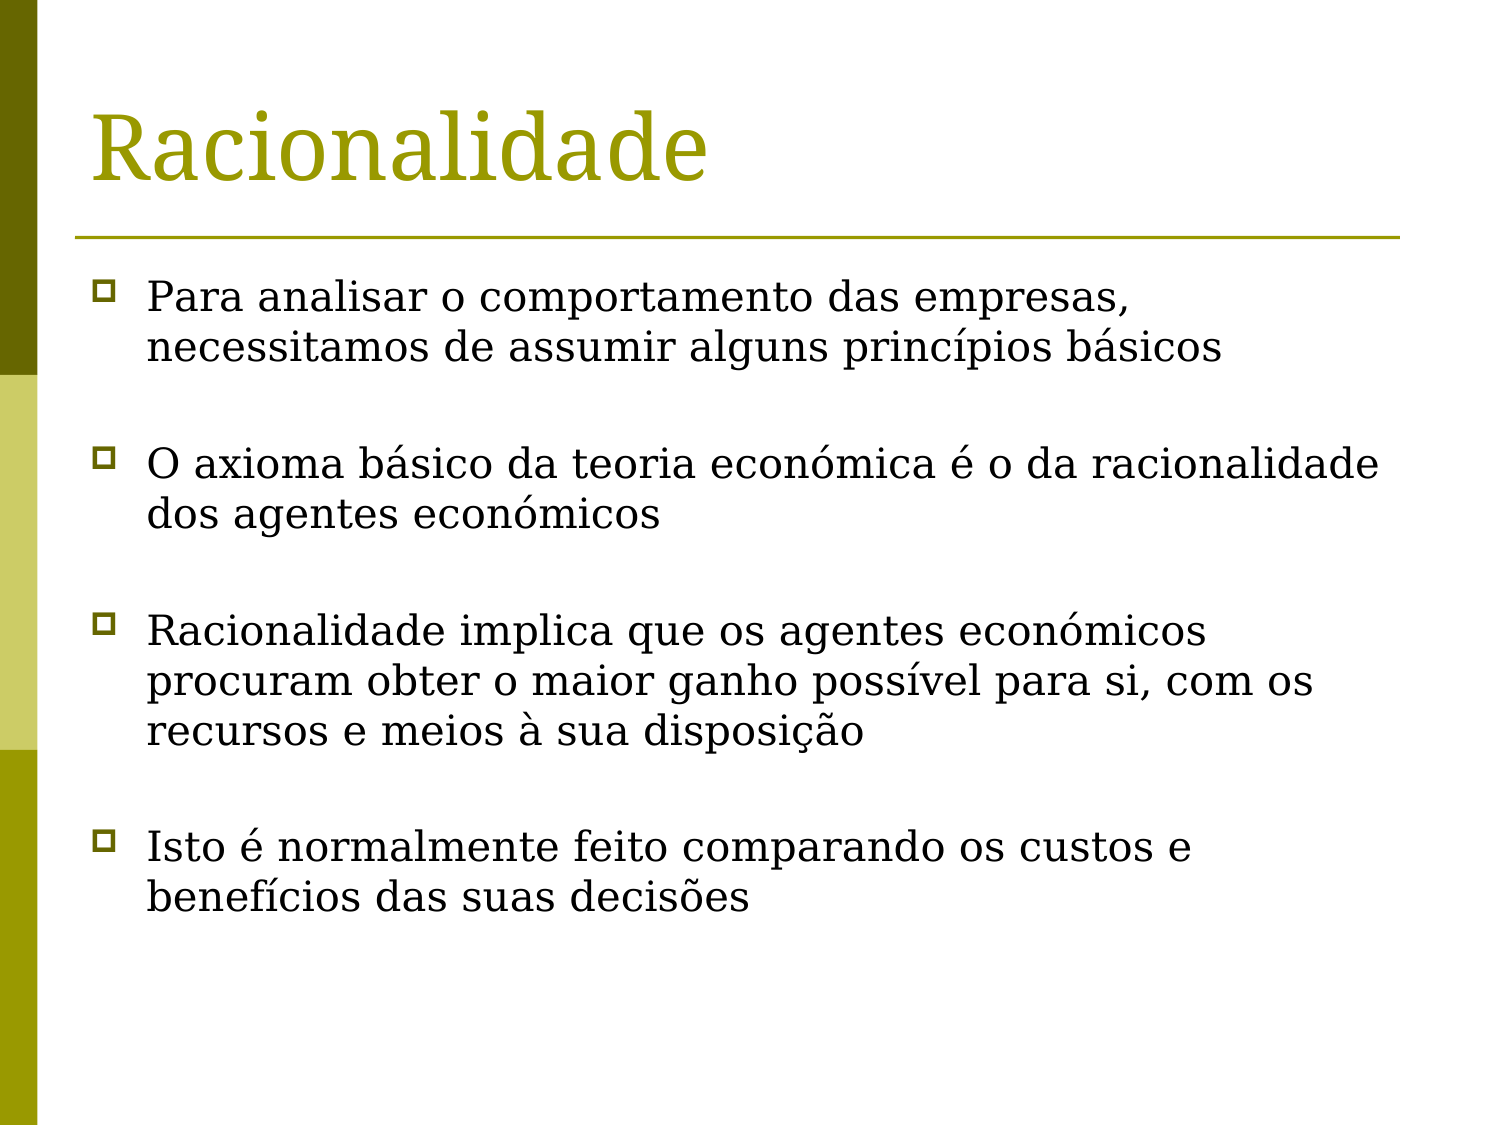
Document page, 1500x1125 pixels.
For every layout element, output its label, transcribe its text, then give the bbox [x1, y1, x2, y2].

title Racionalidade [75, 19, 1425, 207]
list Para analisar o comportamento das empresas, necessitamos de assumir alguns princípios básicos O axioma básico da teoria económica é o da racionalidade dos agentes económicos Racionalidade implica que os agentes económicos procuram obter o maior ganho possível para si, com os recursos e meios à sua disposição Isto é normalmente feito comparando os custos e benefícios das suas decisões [75, 262, 1425, 1006]
